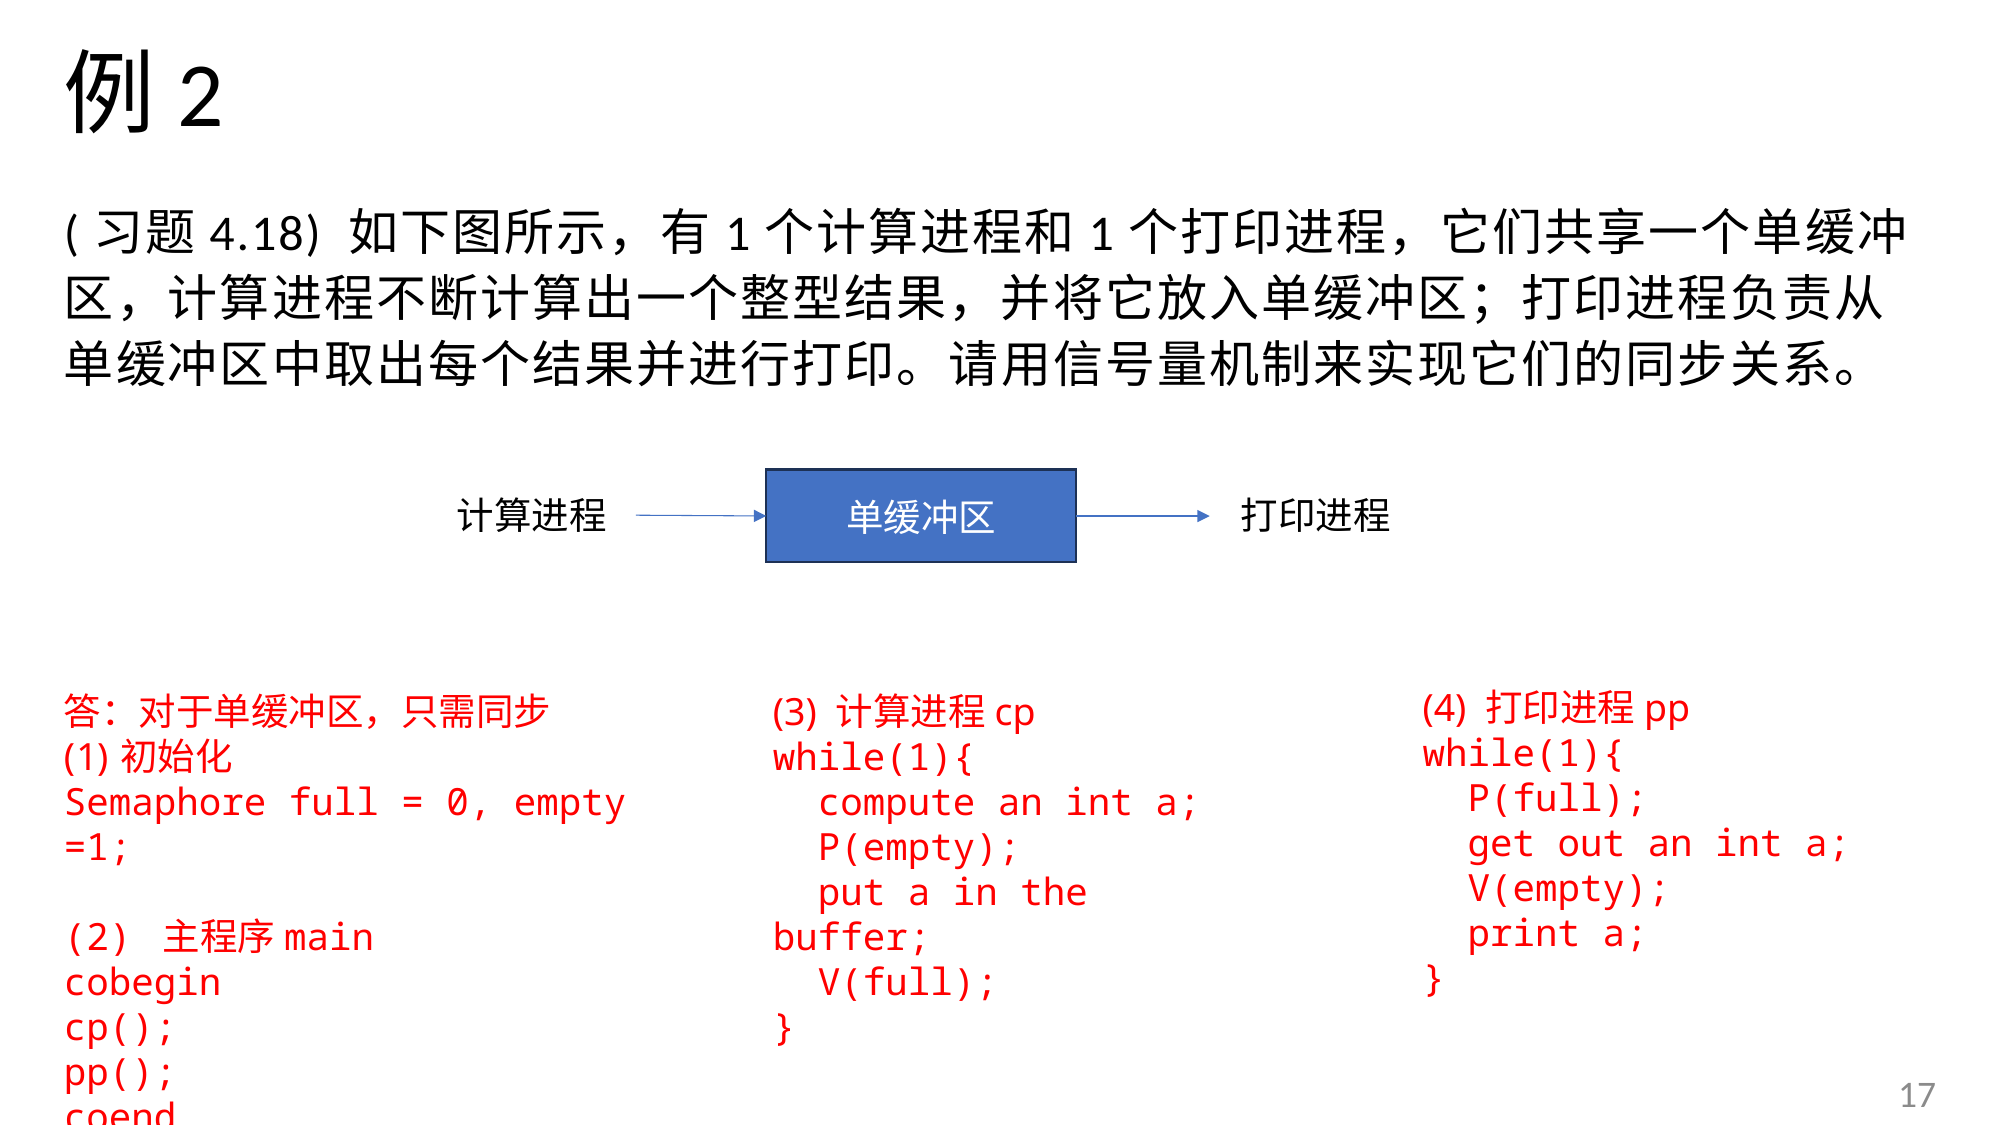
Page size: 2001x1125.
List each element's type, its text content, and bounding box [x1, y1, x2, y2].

text_box 计算进程 [441, 484, 636, 545]
text_box 答：对于单缓冲区，只需同步 初始化 Semaphore full = 0, empty =1; (2) 主程序main cobegin cp(); pp(); coend [48, 680, 682, 1125]
text_box (4) 打印进程pp while(1){ P(full); get out an int a; V(empty); print a; } [1407, 676, 1892, 1007]
slide_number 17 [1501, 1062, 1952, 1123]
title 例2 [49, 17, 1952, 176]
text_box 单缓冲区 [765, 468, 1077, 563]
list (习题4.18) 如下图所示，有1个计算进程和1个打印进程，它们共享一个单缓冲区，计算进程不断计算出一个整型结果，并将它放入单缓冲区；打印进程负责从单缓冲区中取出每个结果并进行打印。请用信号量机制来实现它们的同步关系。 [49, 187, 1952, 665]
text_box (3) 计算进程cp while(1){ compute an int a; P(empty); put a in the buffer; V(full); } [758, 680, 1242, 1055]
text_box 打印进程 [1225, 484, 1420, 545]
